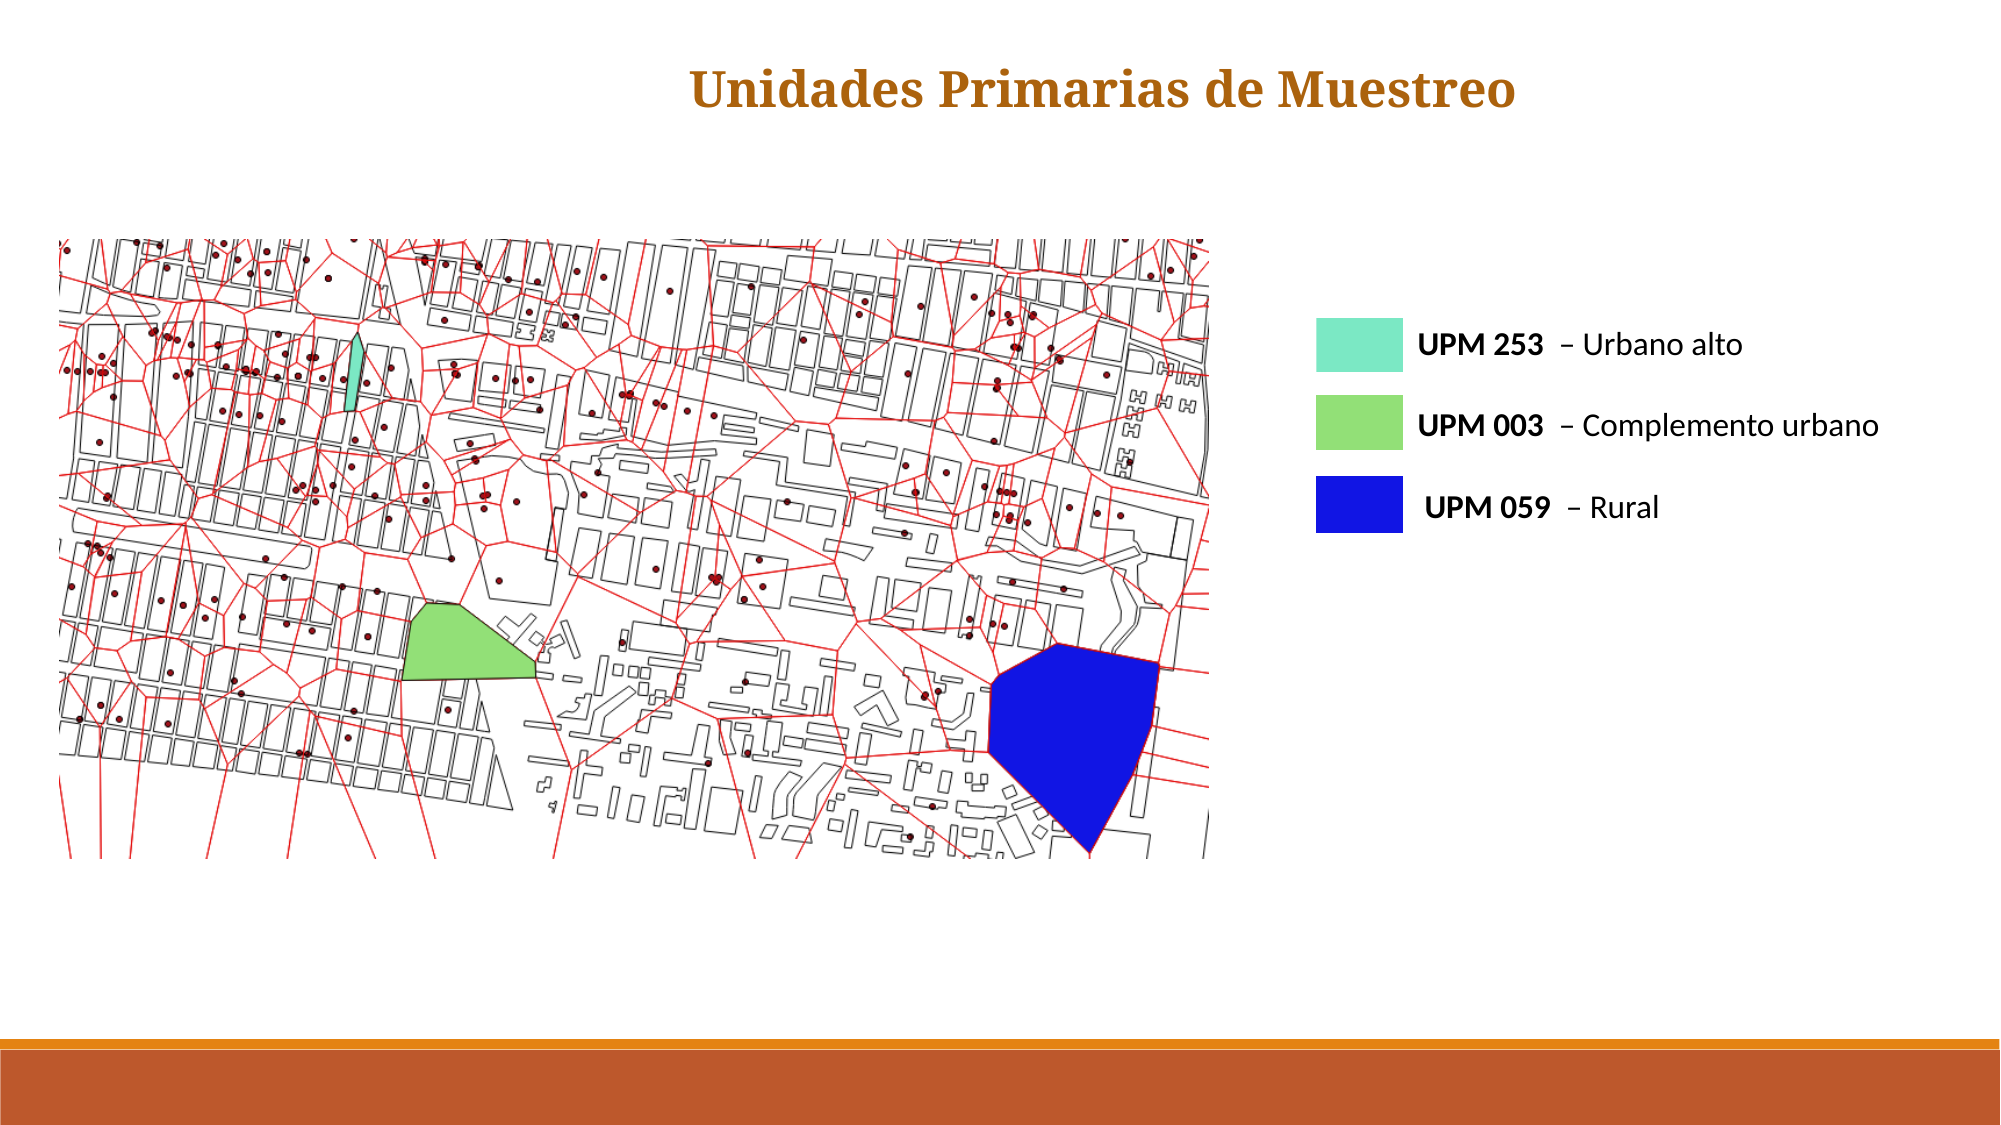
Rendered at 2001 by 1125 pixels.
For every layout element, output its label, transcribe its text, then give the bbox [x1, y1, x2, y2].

picture [1315, 394, 1404, 451]
picture [1315, 475, 1404, 534]
text_box Unidades Primarias de Muestreo [674, 50, 1533, 125]
text_box UPM 003 – Complemento urbano [1412, 395, 1961, 450]
picture [1315, 318, 1404, 373]
text_box UPM 059 – Rural [1412, 477, 1968, 532]
picture [59, 238, 1210, 859]
text_box UPM 253 – Urbano alto [1402, 314, 1961, 370]
